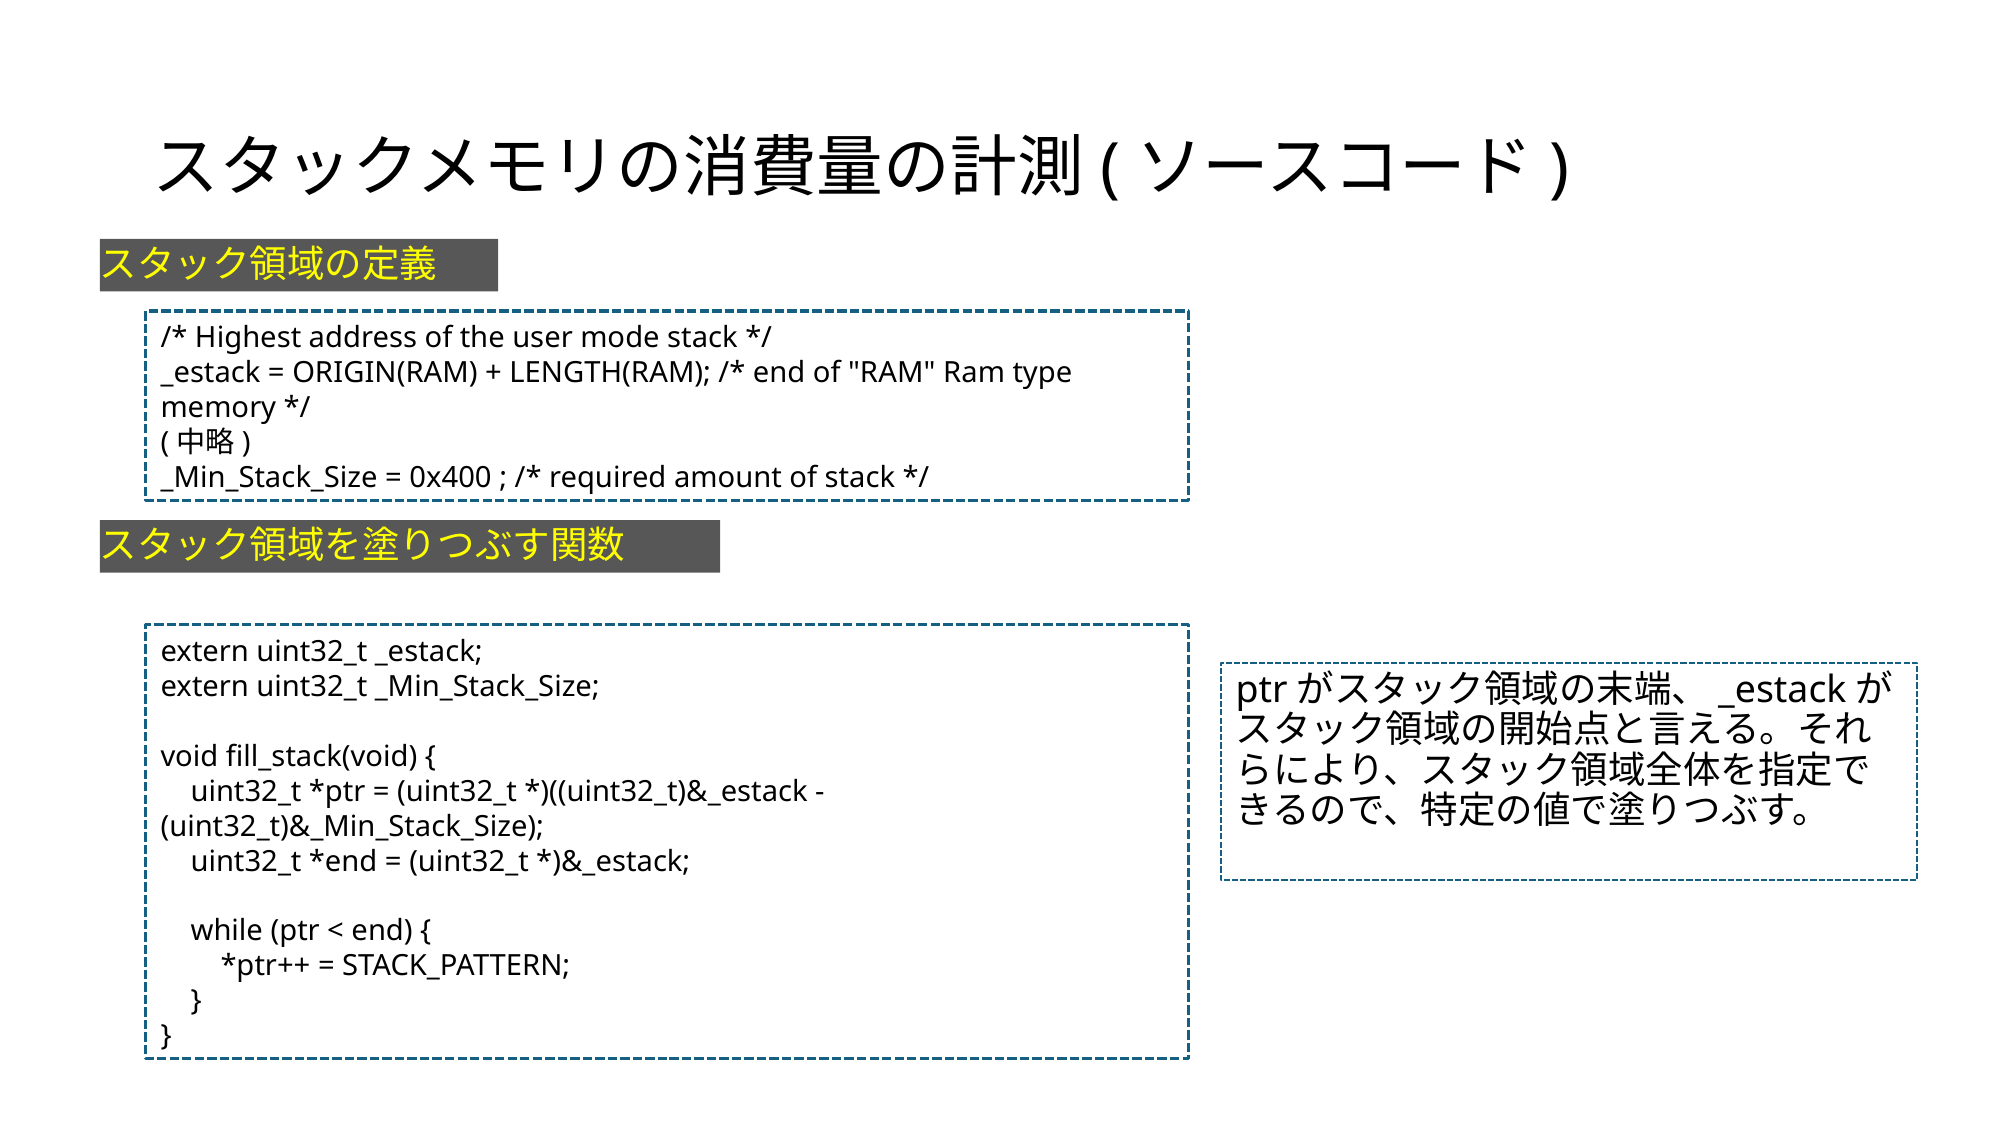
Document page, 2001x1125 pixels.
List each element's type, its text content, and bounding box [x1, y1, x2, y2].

text_box スタック領域の定義 [99, 238, 499, 292]
text_box extern uint32_t _estack; extern uint32_t _Min_Stack_Size; void fill_stack(void) { uint32_t *ptr = (uint32_t *)((uint32_t)&_estack - (uint32_t)&_Min_Stack_Size); uint32_t *end = (uint32_t *)&_estack; while (ptr < end) { *ptr++ = STACK_PATTERN; } } [145, 624, 1189, 1059]
text_box /* Highest address of the user mode stack */ _estack = ORIGIN(RAM) + LENGTH(RAM); /* end of "RAM" Ram type memory */ (中略) _Min_Stack_Size = 0x400 ; /* required amount of stack */ [145, 311, 1189, 501]
title スタックメモリの消費量の計測(ソースコード) [137, 59, 1863, 278]
text_box スタック領域を塗りつぶす関数 [99, 520, 721, 573]
list ptrがスタック領域の末端、_estackがスタック領域の開始点と言える。それらにより、スタック領域全体を指定できるので、特定の値で塗りつぶす。 [1220, 662, 1917, 880]
